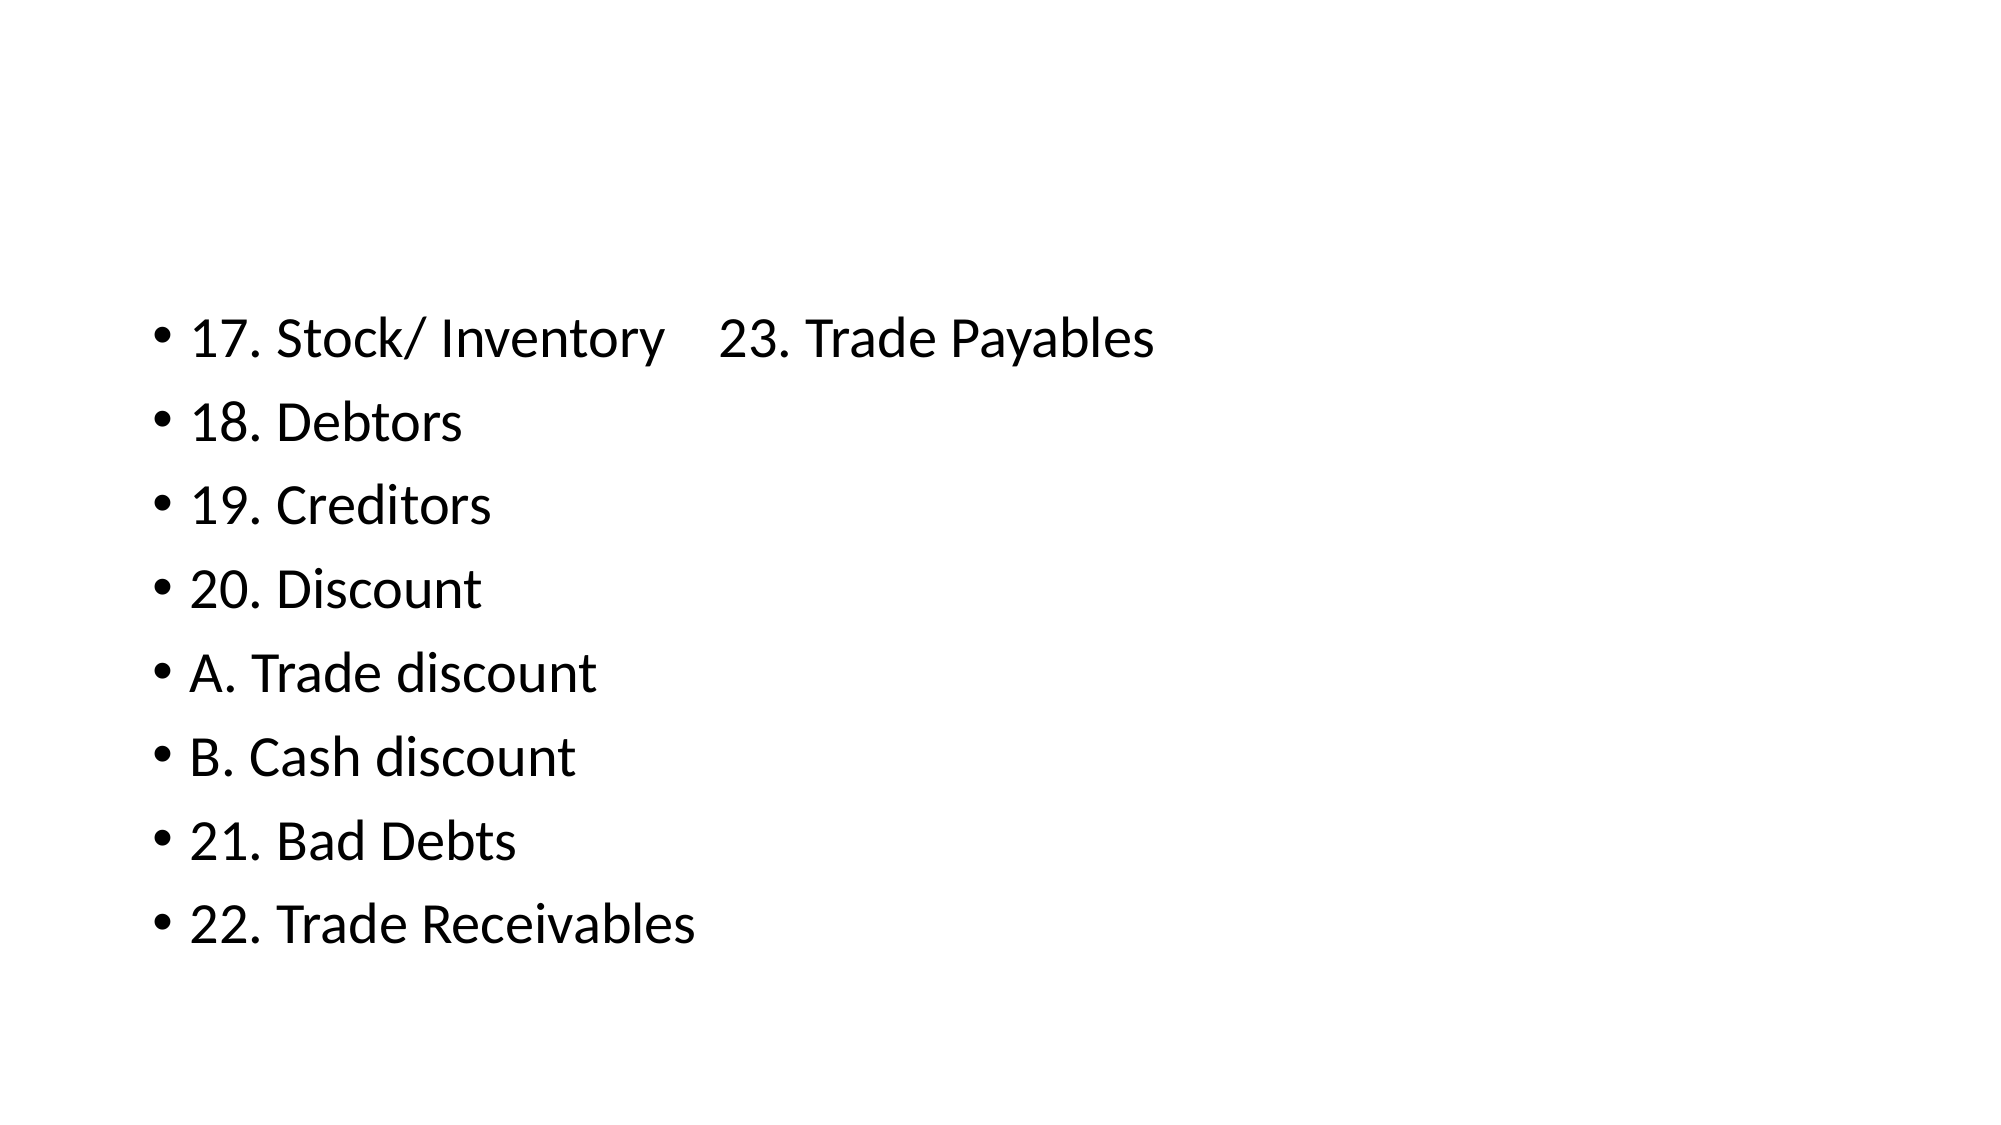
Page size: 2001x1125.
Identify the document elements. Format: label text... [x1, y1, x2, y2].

list 17. Stock/ Inventory 23. Trade Payables 18. Debtors 19. Creditors 20. Discount A. Trade discount B. Cash discount 21. Bad Debts 22. Trade Receivables [137, 299, 1863, 1014]
